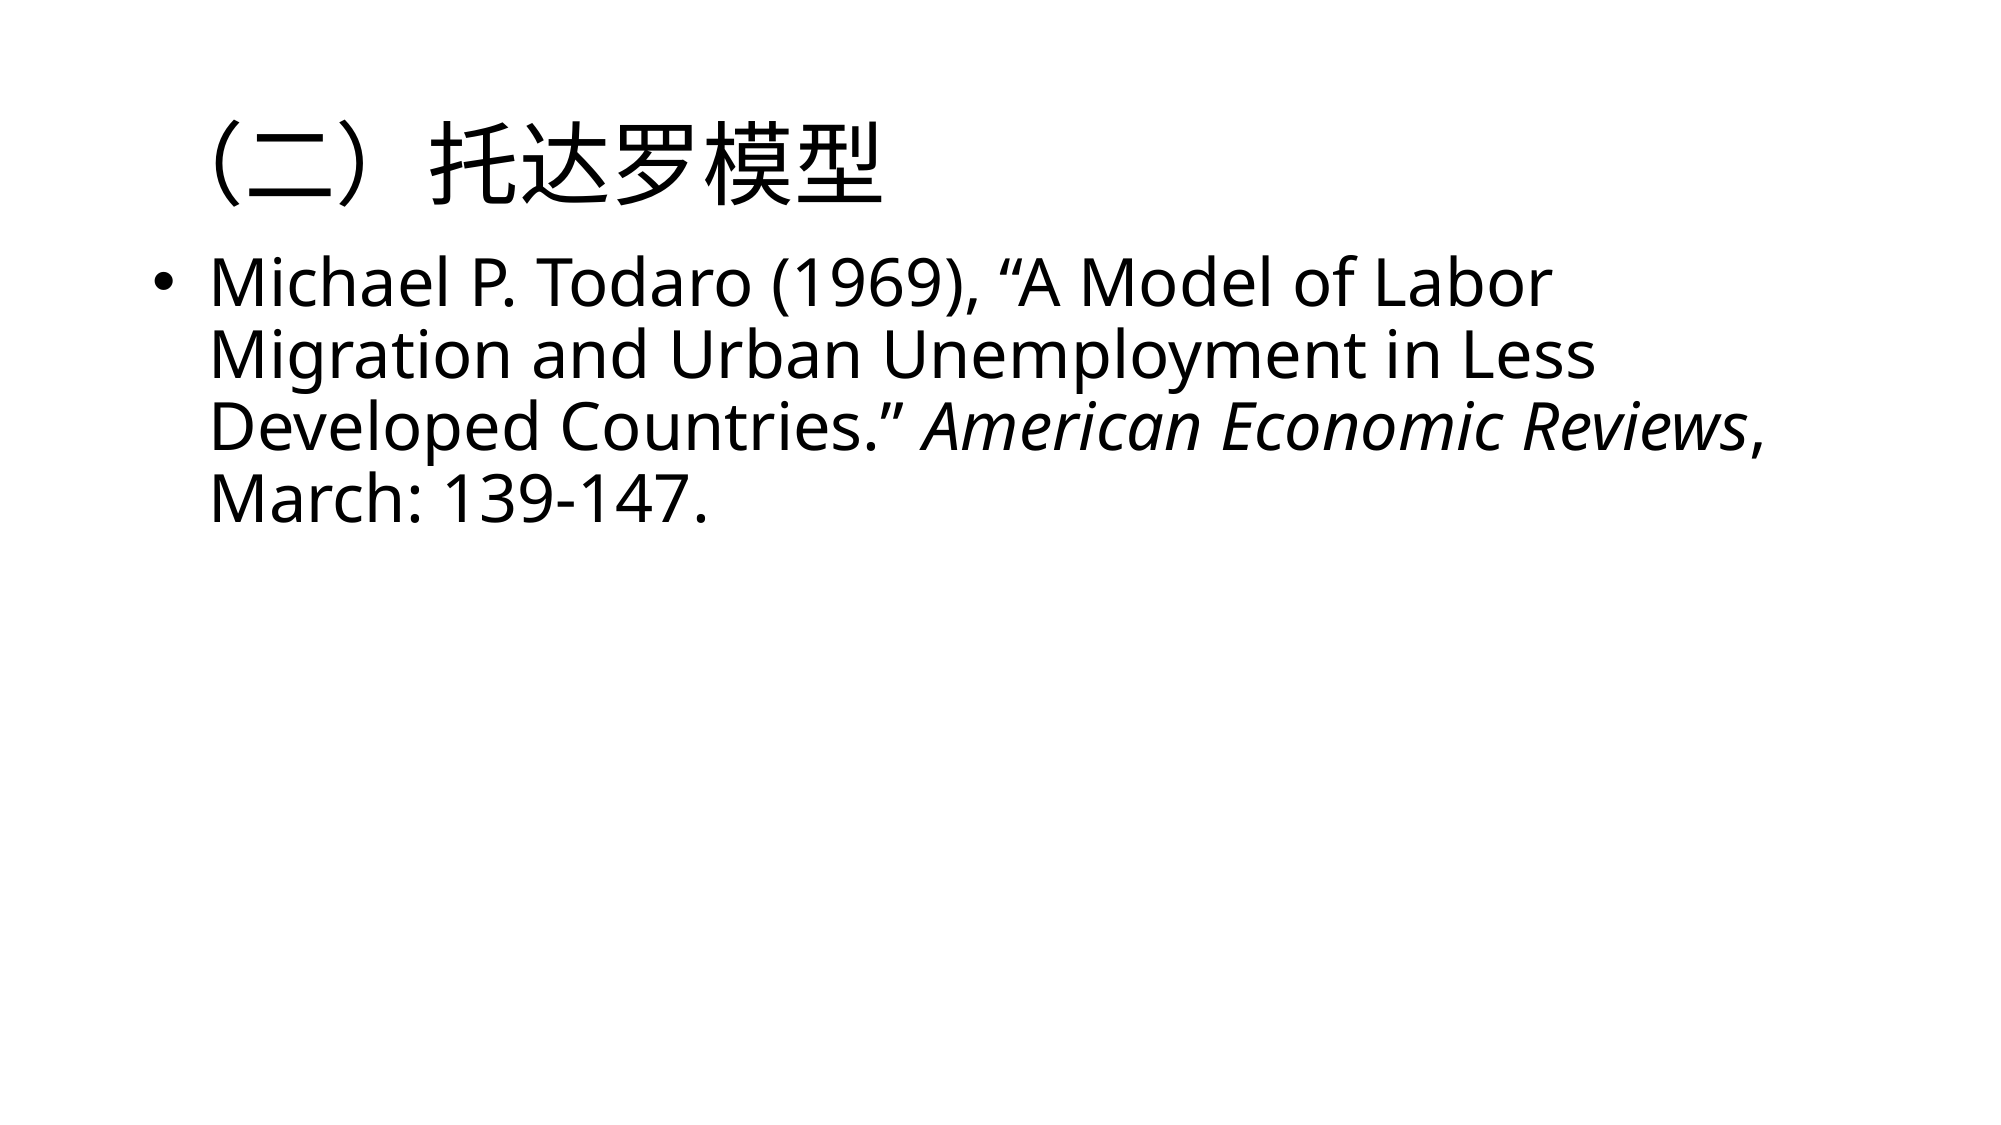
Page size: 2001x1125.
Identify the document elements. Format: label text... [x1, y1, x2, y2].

list Michael P. Todaro (1969), “A Model of Labor Migration and Urban Unemployment in Less Developed Countries.” American Economic Reviews, March: 139-147. [137, 241, 1863, 1014]
title （二）托达罗模型 [137, 59, 1863, 241]
